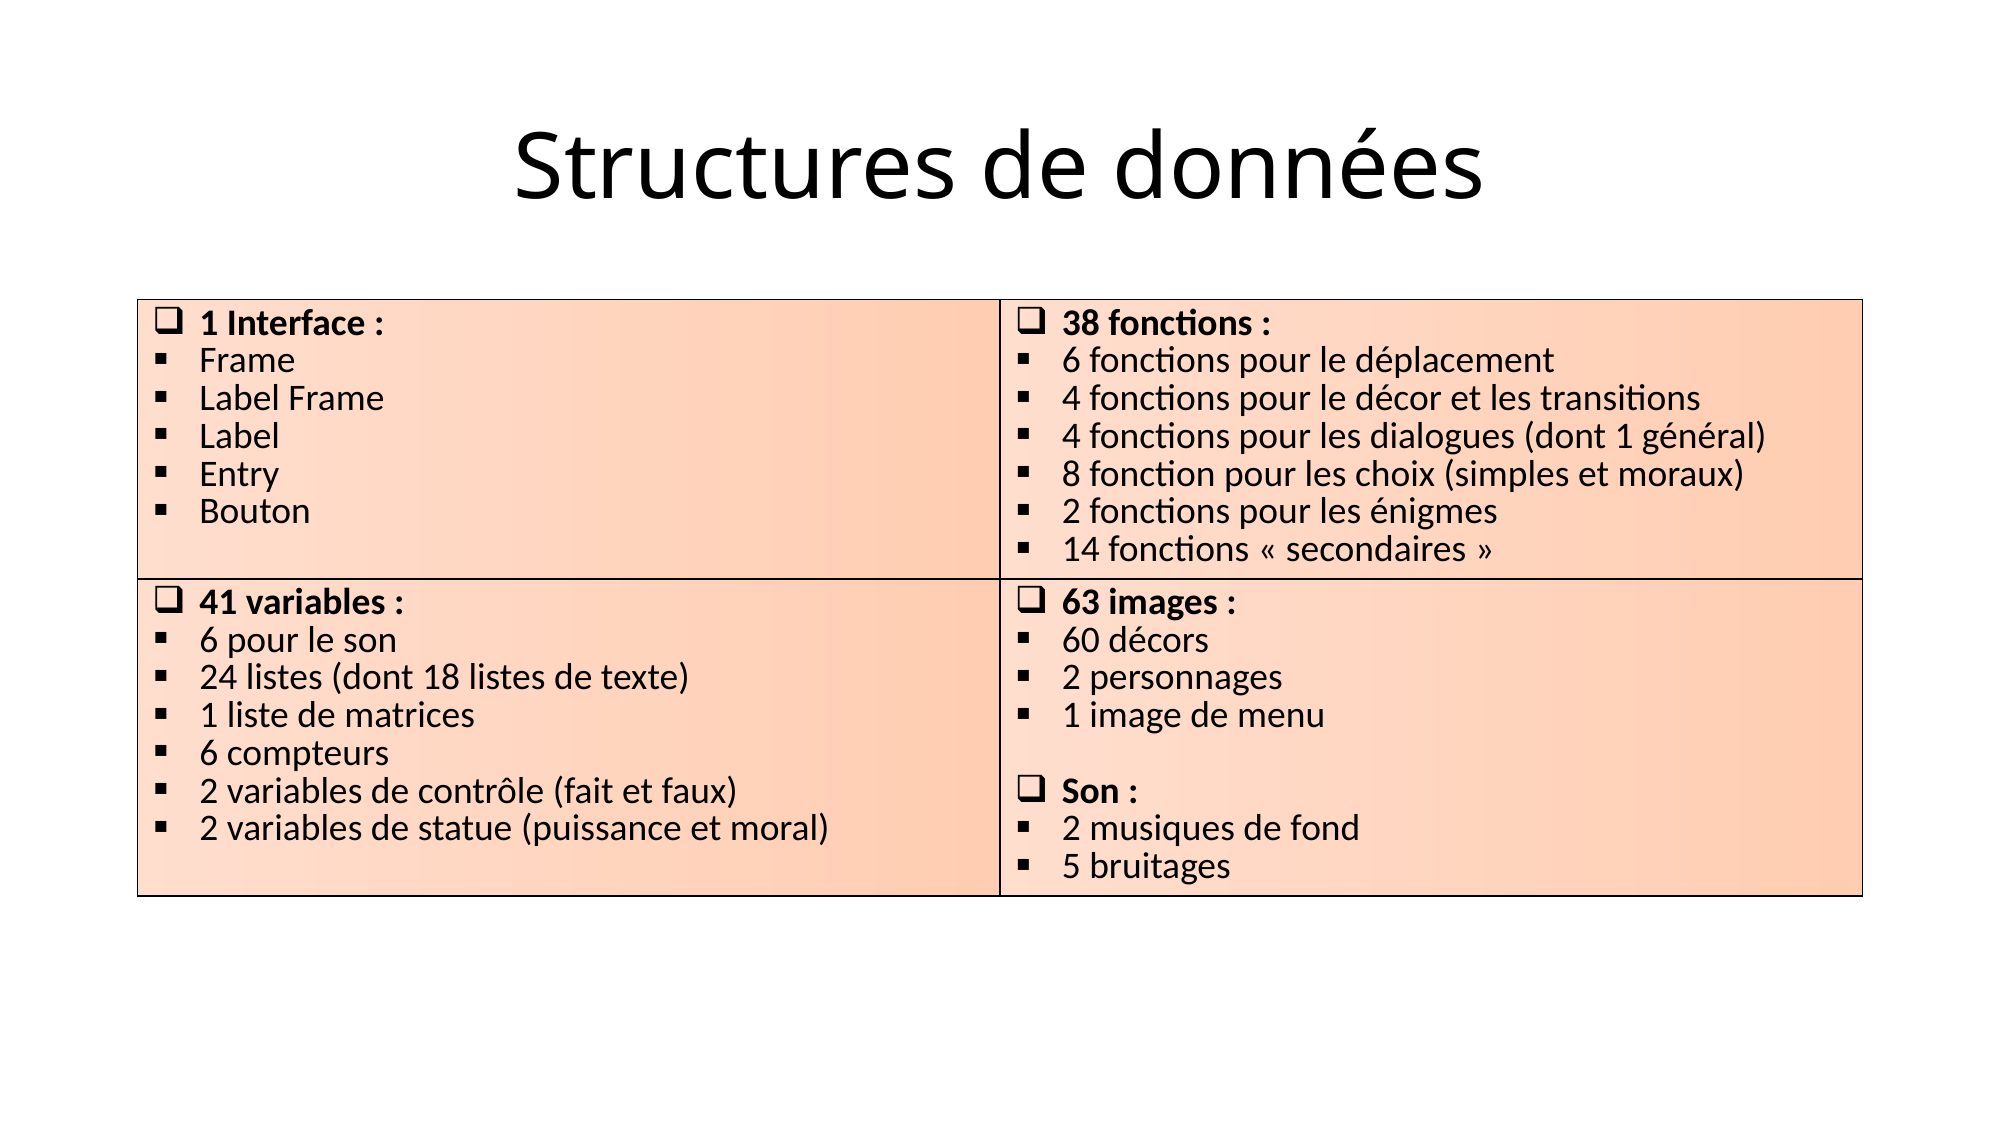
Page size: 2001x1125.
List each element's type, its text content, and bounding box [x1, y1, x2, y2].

title Structures de données [137, 59, 1863, 278]
table_header 1 Interface : Frame Label Frame Label Entry Bouton [138, 300, 999, 578]
table_cell 63 images : 60 décors 2 personnages 1 image de menu Son : 2 musiques de fond 5 bruitages [1001, 580, 1862, 895]
table_header 38 fonctions : 6 fonctions pour le déplacement 4 fonctions pour le décor et les transitions 4 fonctions pour les dialogues (dont 1 général) 8 fonction pour les choix (simples et moraux) 2 fonctions pour les énigmes 14 fonctions « secondaires » [1001, 300, 1862, 578]
table_cell 41 variables : 6 pour le son 24 listes (dont 18 listes de texte) 1 liste de matrices 6 compteurs 2 variables de contrôle (fait et faux) 2 variables de statue (puissance et moral) [138, 580, 999, 895]
